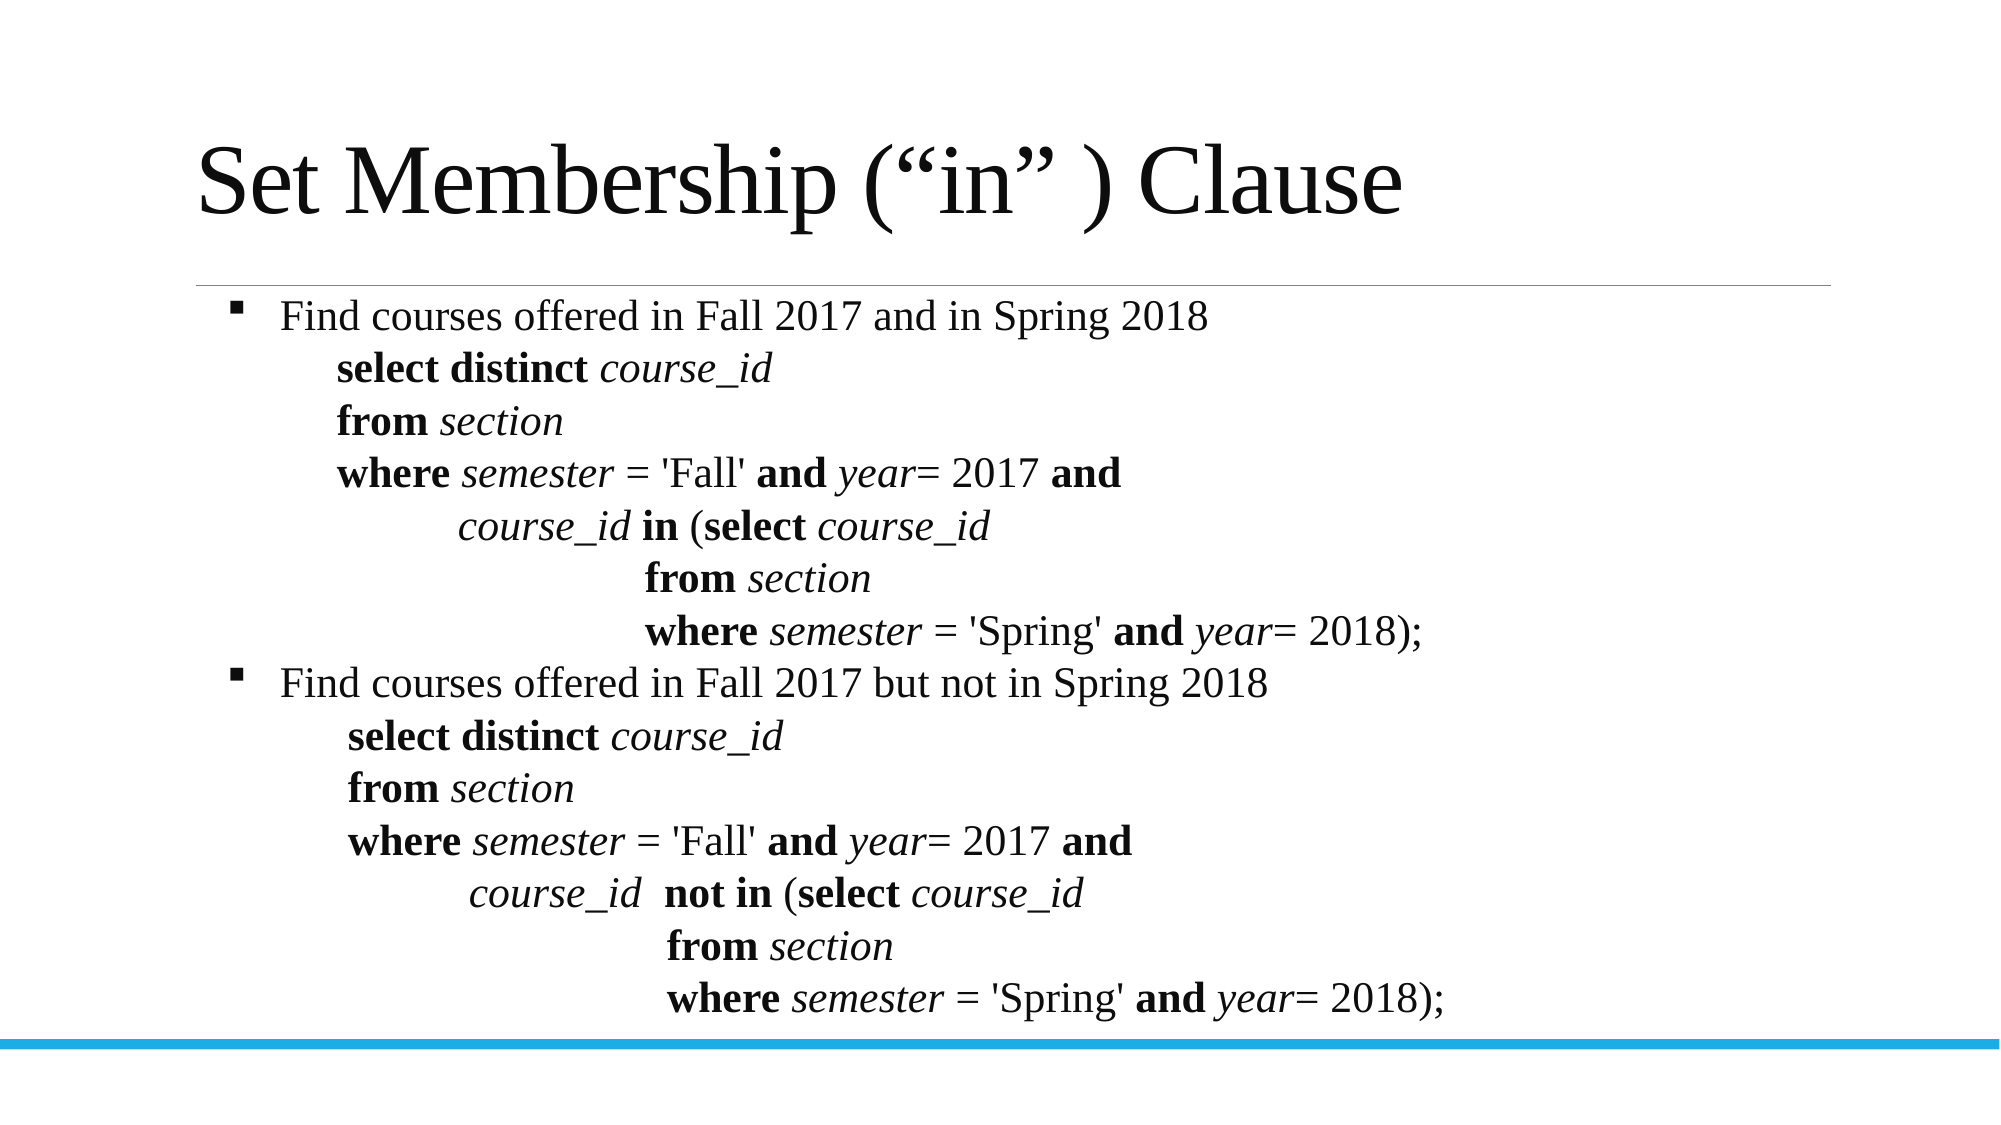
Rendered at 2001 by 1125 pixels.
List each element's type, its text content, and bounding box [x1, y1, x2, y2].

title Set Membership (“in” ) Clause [180, 3, 1830, 242]
text_box Find courses offered in Fall 2017 and in Spring 2018 select distinct course_id from section where semester = 'Fall' and year= 2017 and course_id in (select course_id from section where semester = 'Spring' and year= 2018); Find courses offered in Fall 2017 but not in Spring 2018 select distinct course_id from section where semester = 'Fall' and year= 2017 and course_id not in (select course_id from section where semester = 'Spring' and year= 2018); [212, 279, 1830, 1125]
